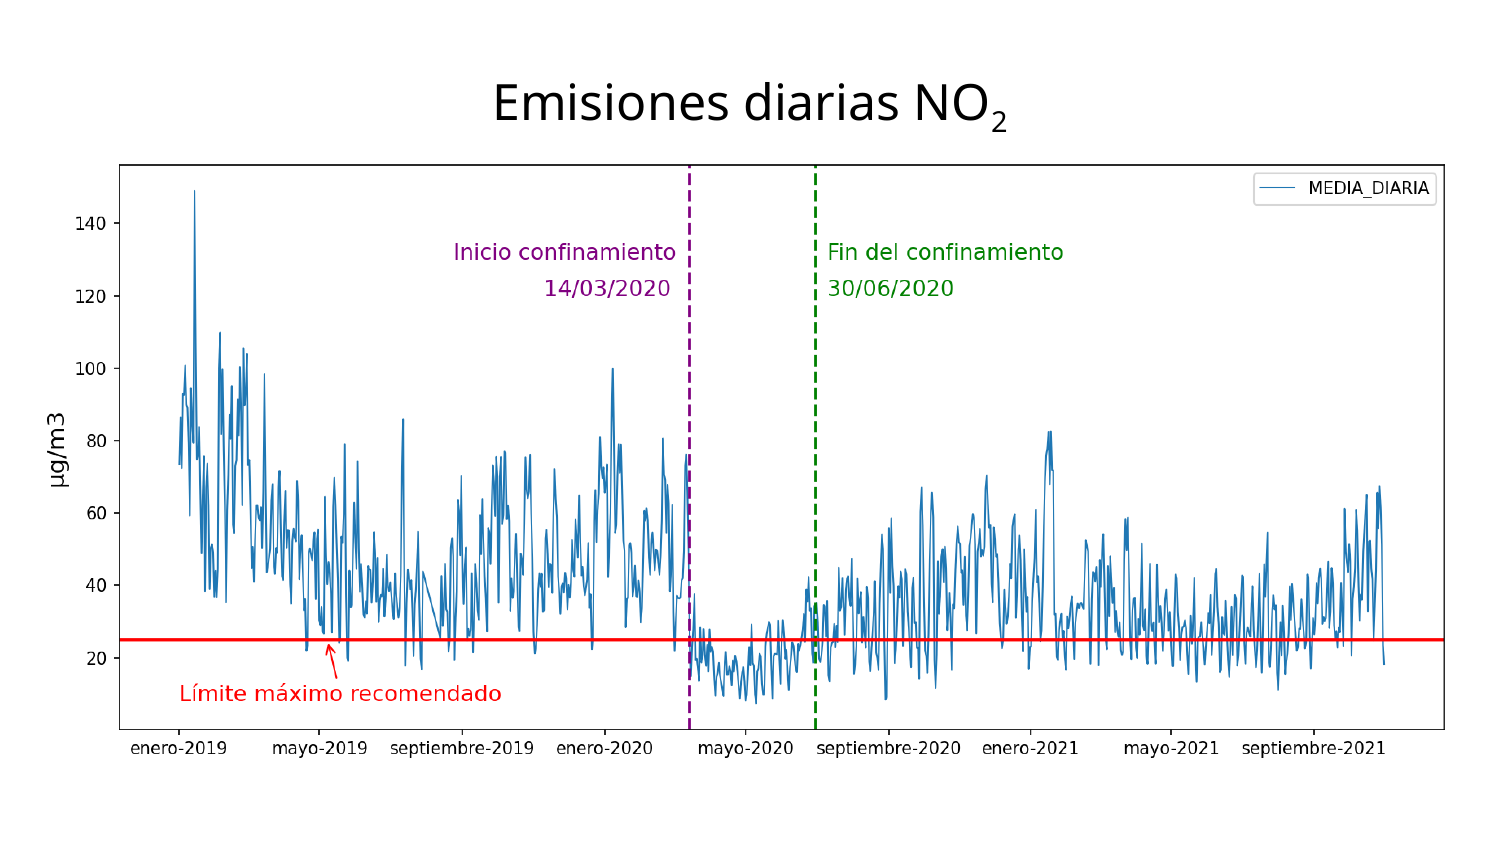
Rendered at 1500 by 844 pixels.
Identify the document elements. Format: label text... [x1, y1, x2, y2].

picture [37, 155, 1463, 776]
title Emisiones diarias NO2 [75, 55, 1425, 119]
